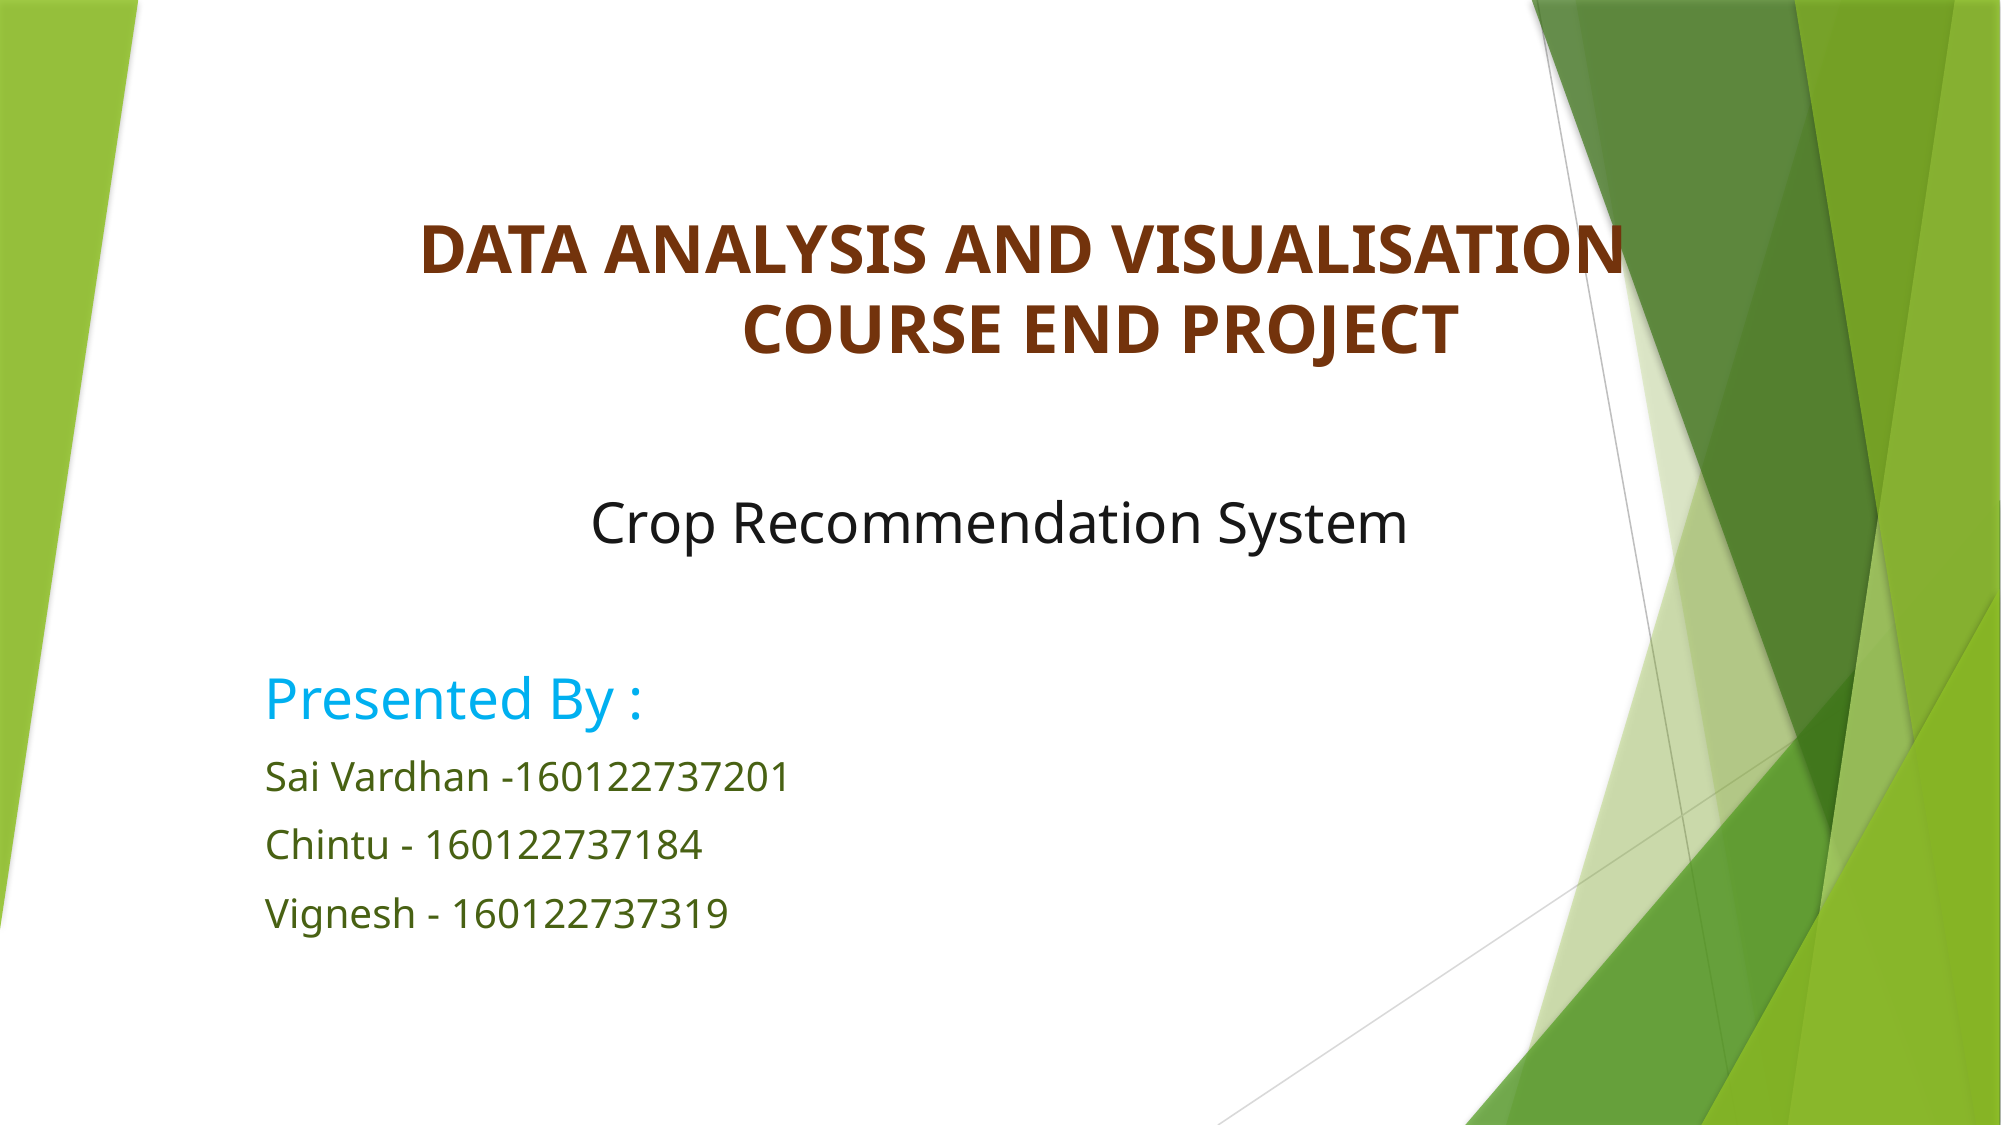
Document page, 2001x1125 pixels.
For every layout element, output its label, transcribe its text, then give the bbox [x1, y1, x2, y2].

title DATA ANALYSIS AND VISUALISATION COURSE END PROJECT [221, 0, 1722, 375]
subtitle Crop Recommendation System Presented By : Sai Vardhan -160122737201 Chintu - 160122737184 Vignesh - 160122737319 [249, 479, 1750, 949]
